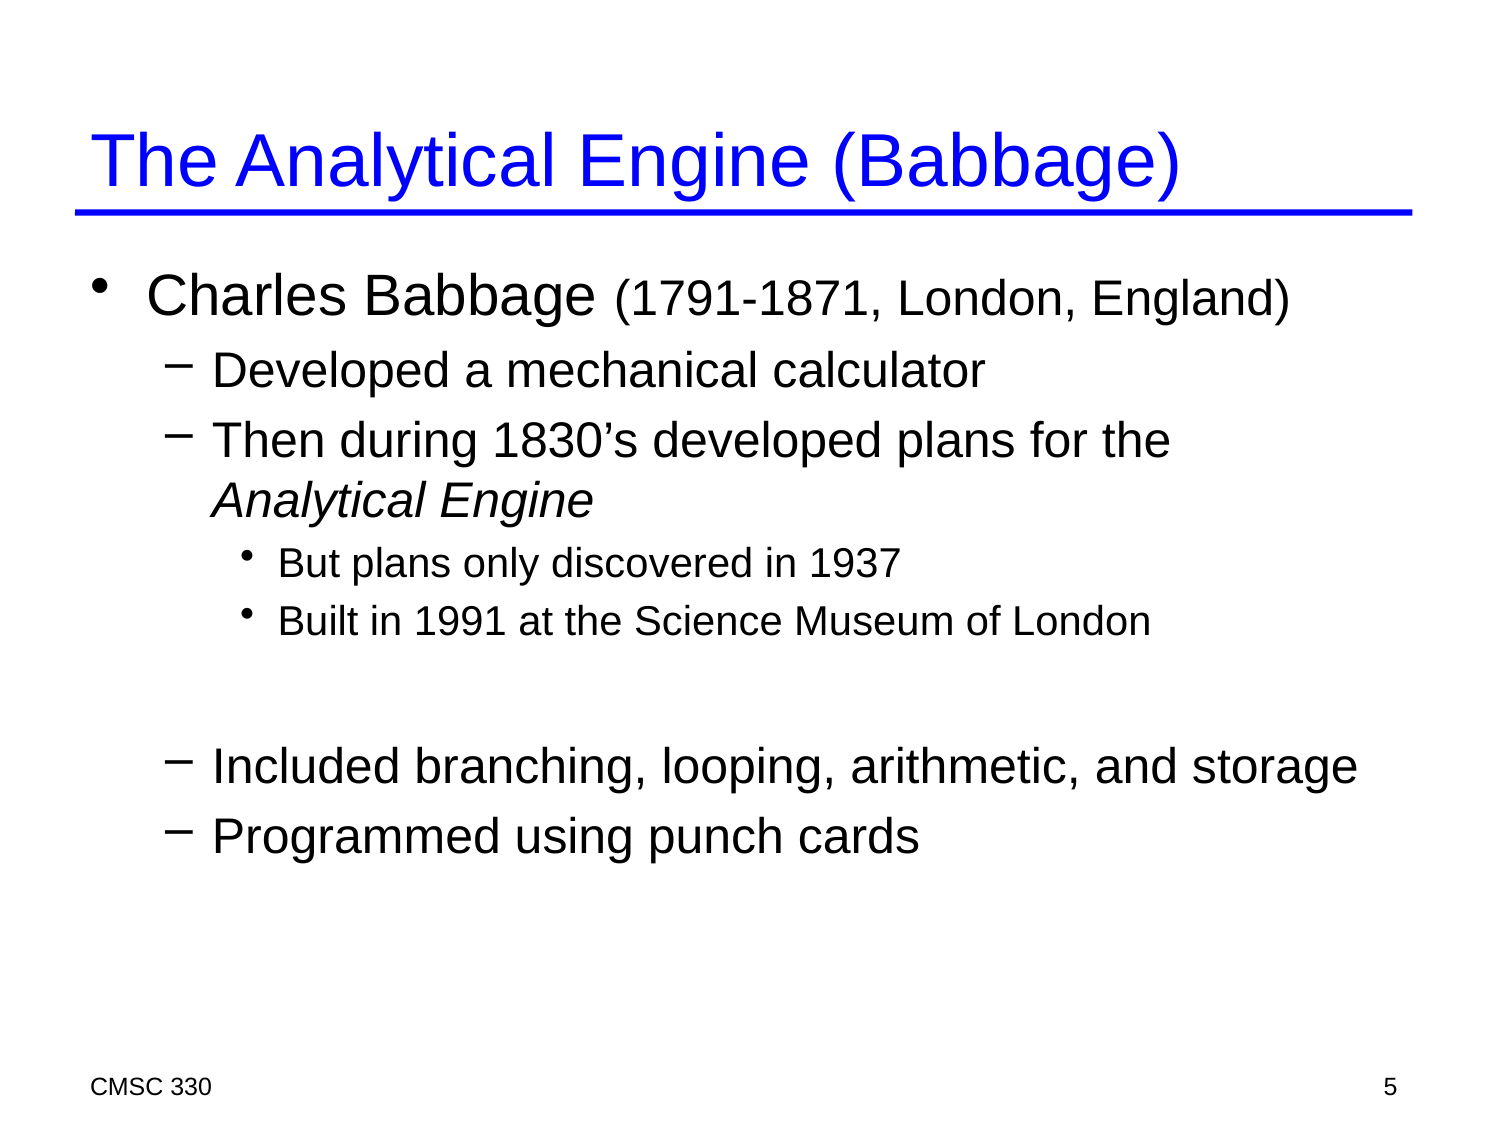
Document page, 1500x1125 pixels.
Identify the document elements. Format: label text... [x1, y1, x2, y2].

slide_number 5 [1099, 1062, 1413, 1101]
footer CMSC 330 [74, 1062, 988, 1101]
title The Analytical Engine (Babbage) [74, 99, 1413, 213]
list Charles Babbage (1791-1871, London, England) Developed a mechanical calculator Then during 1830’s developed plans for the Analytical Engine But plans only discovered in 1937 Built in 1991 at the Science Museum of London Included branching, looping, arithmetic, and storage Programmed using punch cards [74, 249, 1413, 1051]
